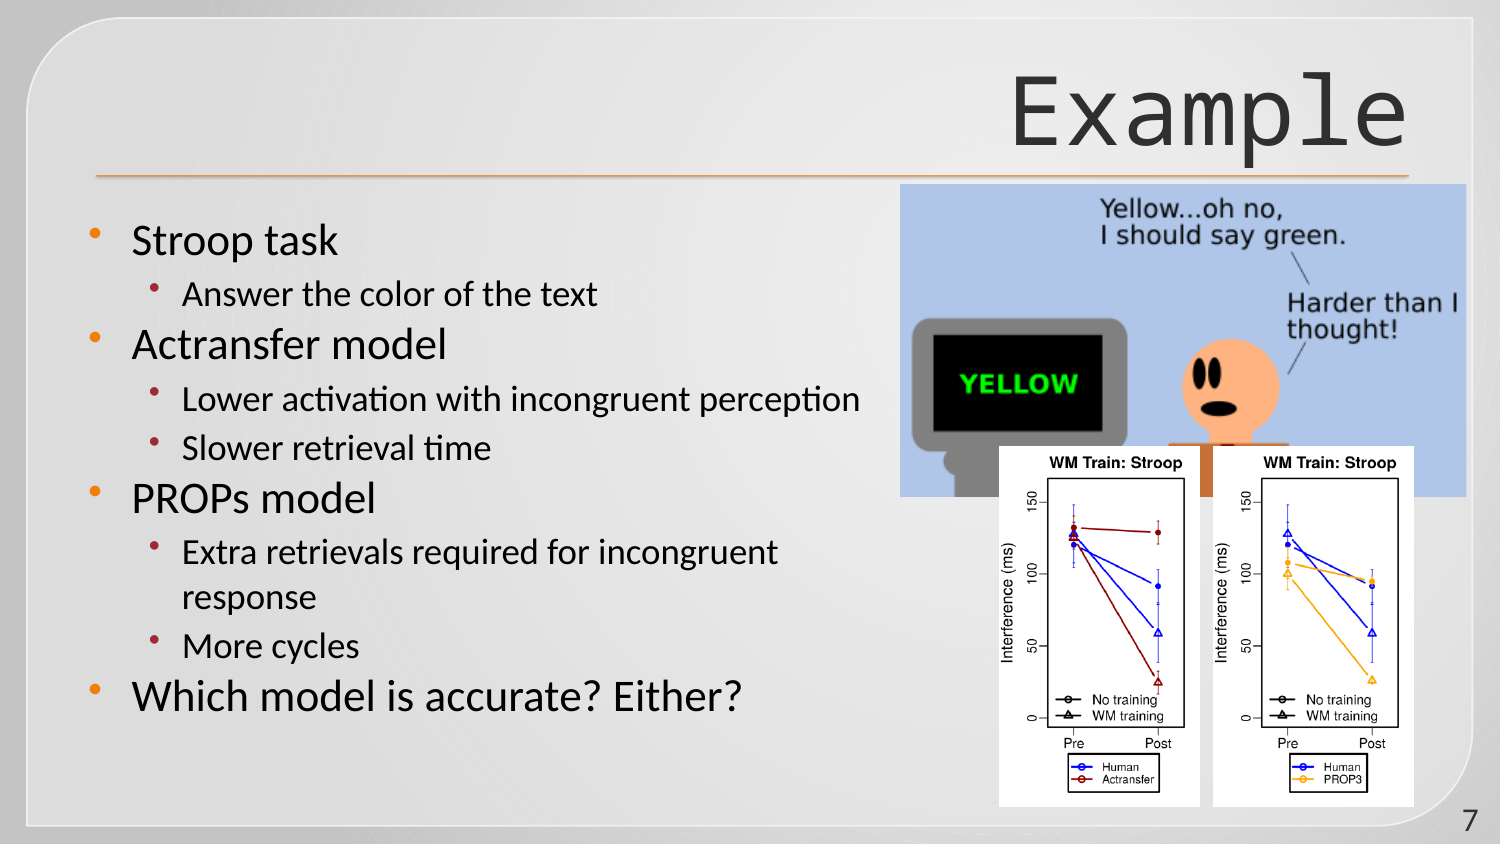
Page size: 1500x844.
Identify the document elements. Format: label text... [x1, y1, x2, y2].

slide_number 7 [1417, 801, 1494, 836]
title Example [75, 31, 1425, 172]
list Stroop task Answer the color of the text Actransfer model Lower activation with incongruent perception Slower retrieval time PROPs model Extra retrievals required for incongruent response More cycles Which model is accurate? Either? [75, 202, 900, 760]
picture [899, 184, 1467, 808]
